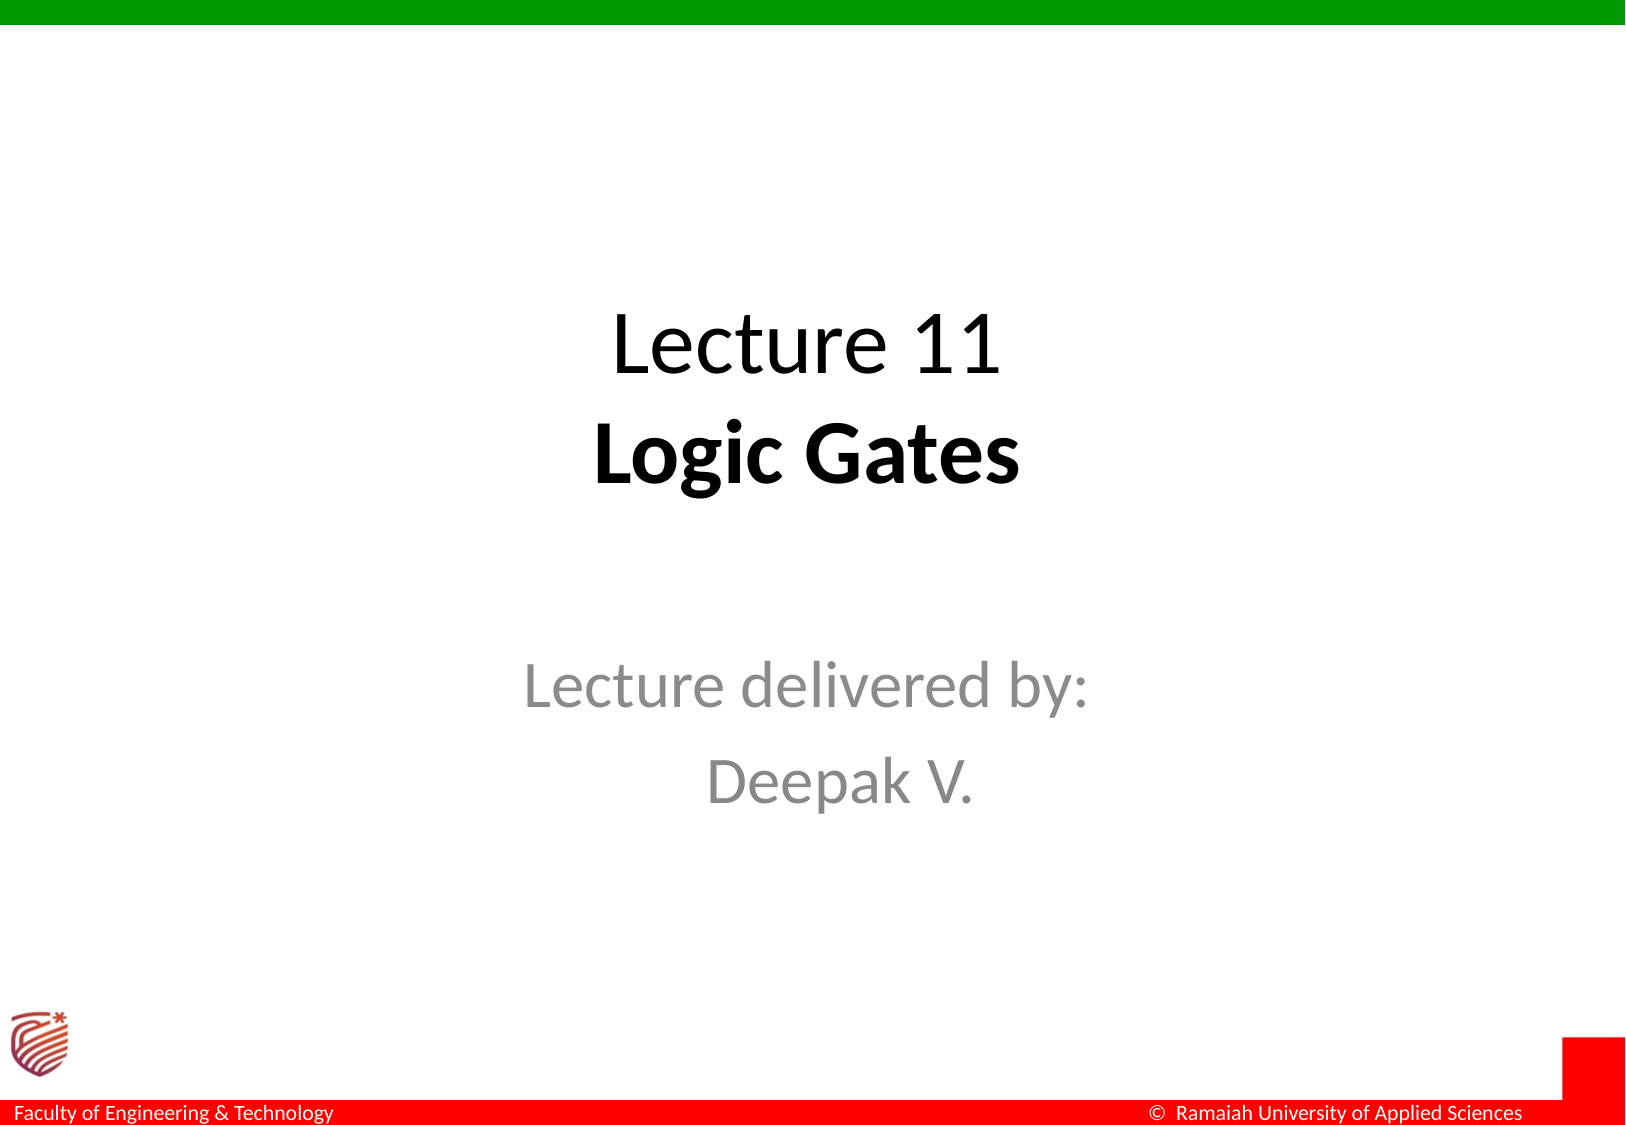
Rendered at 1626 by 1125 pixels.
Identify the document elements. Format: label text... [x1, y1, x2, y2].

title Lecture 11 Logic Gates [63, 275, 1552, 428]
text_box Lecture delivered by: Deepak V. [463, 633, 1152, 825]
picture [3, 997, 79, 1082]
